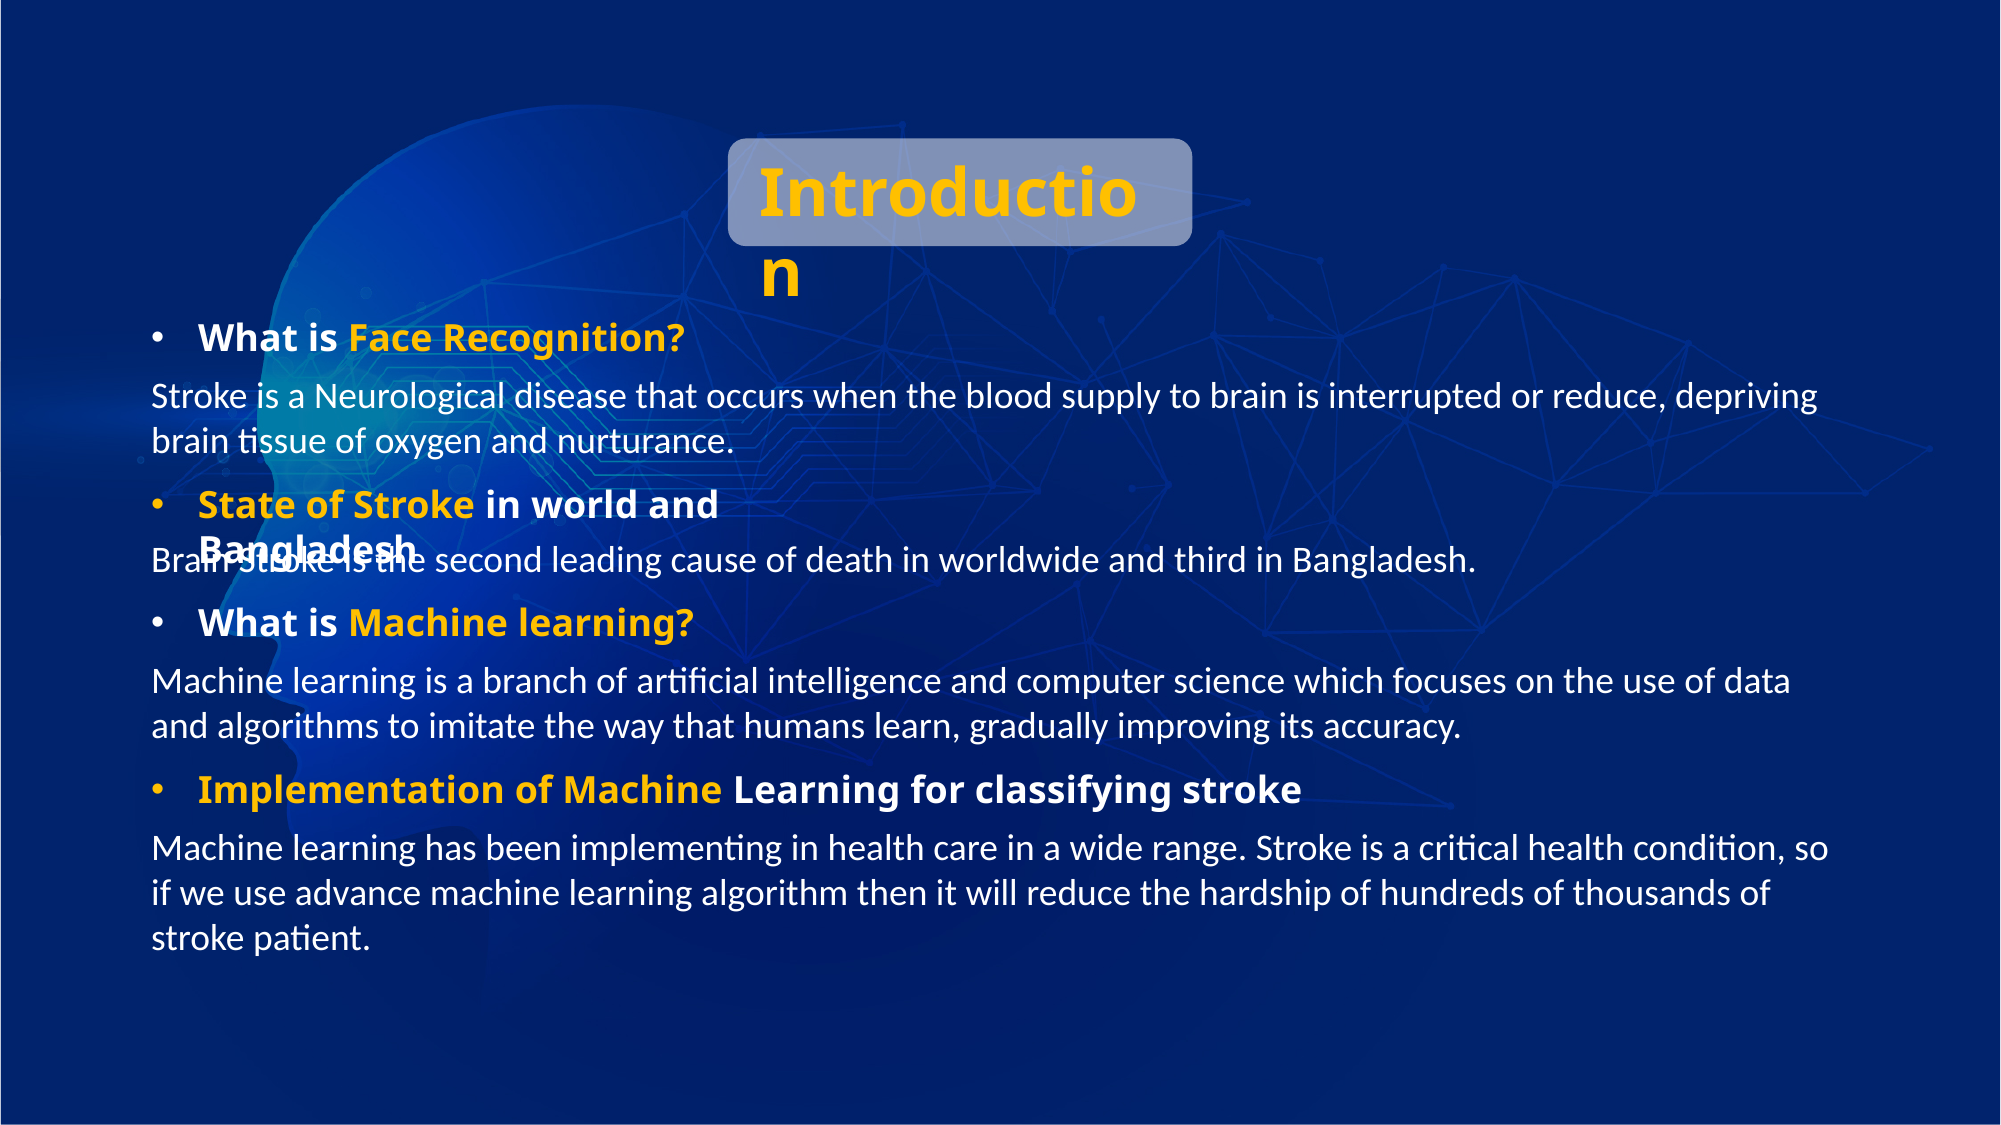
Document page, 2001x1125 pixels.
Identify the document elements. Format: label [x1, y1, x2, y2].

picture [0, 0, 2001, 1125]
text_box [727, 138, 1193, 247]
text_box [136, 306, 1864, 470]
text_box [136, 591, 1864, 755]
text_box [136, 473, 1864, 588]
text_box [136, 758, 1864, 967]
